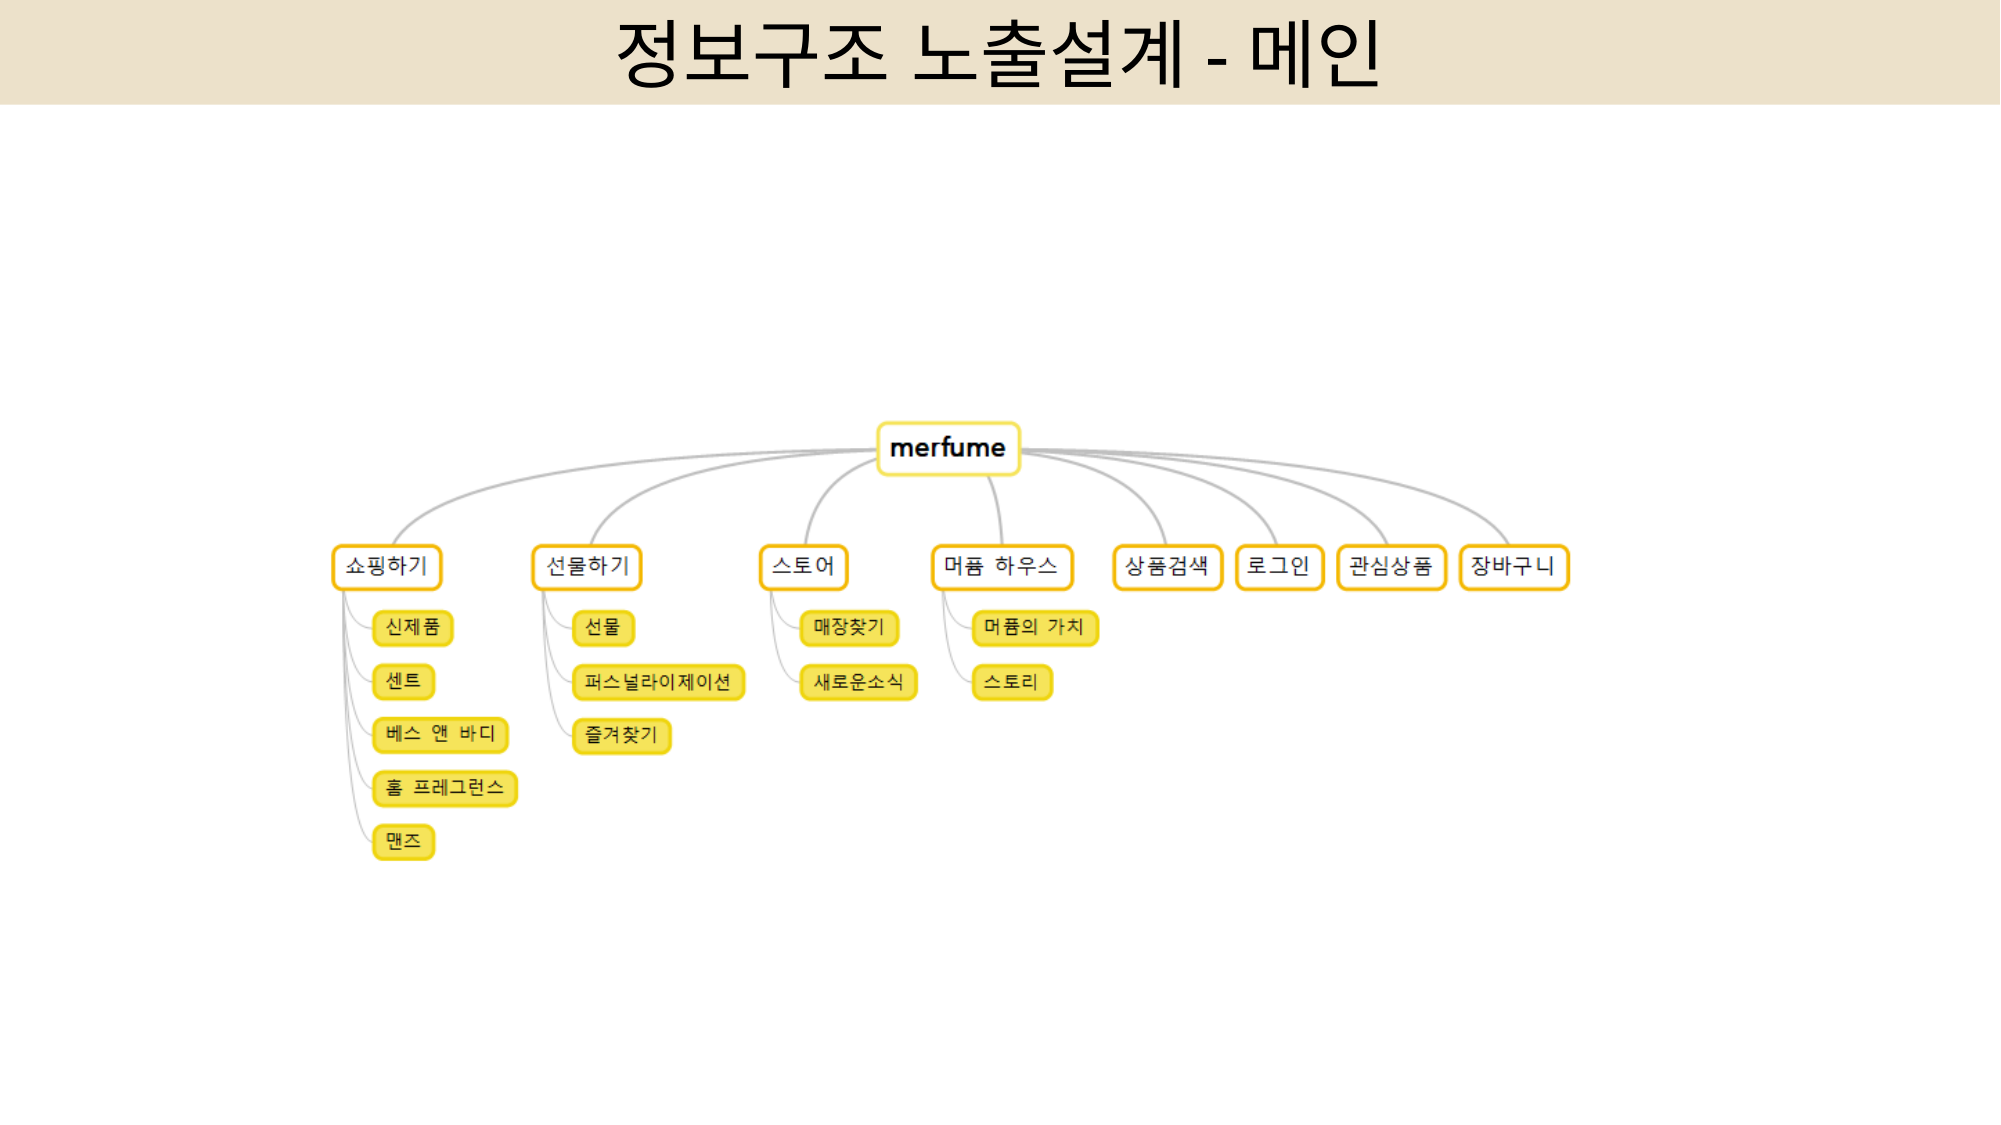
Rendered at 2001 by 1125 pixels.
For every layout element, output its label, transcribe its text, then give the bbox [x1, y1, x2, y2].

picture [113, 380, 1886, 927]
text_box 정보구조 노출설계-메인 [0, 0, 2000, 105]
